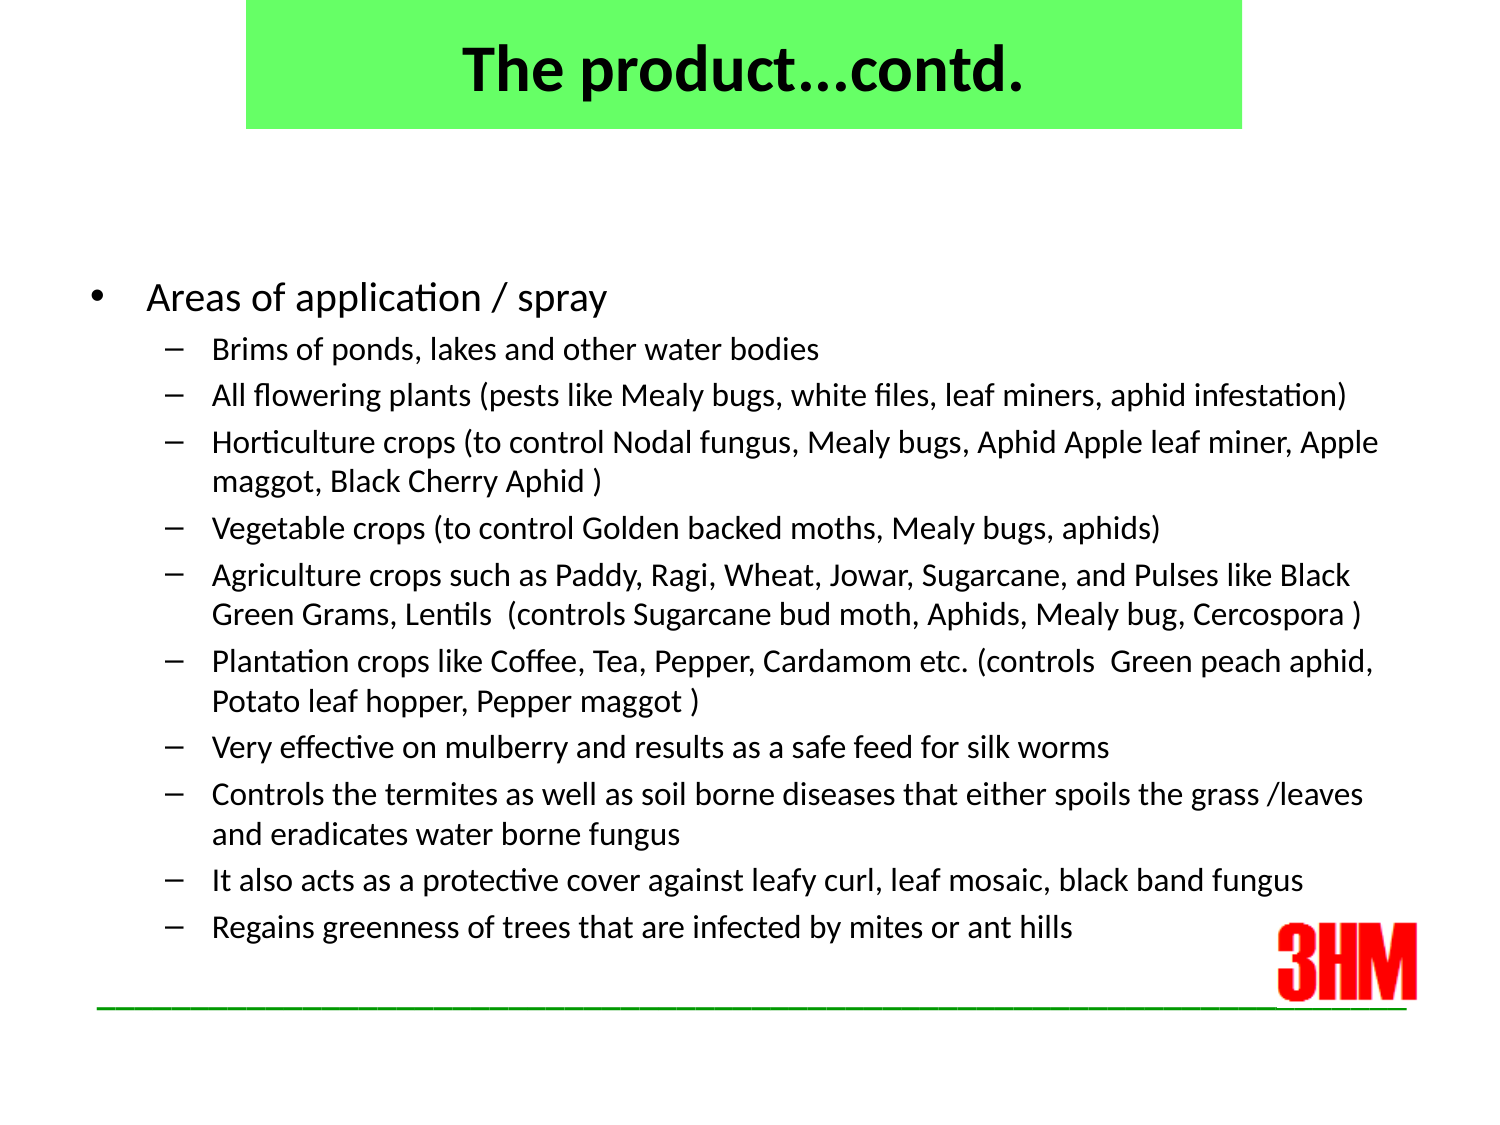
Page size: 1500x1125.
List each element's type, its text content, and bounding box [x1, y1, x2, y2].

title The product...contd. [246, 0, 1243, 129]
list Areas of application / spray Brims of ponds, lakes and other water bodies All flowering plants (pests like Mealy bugs, white files, leaf miners, aphid infestation) Horticulture crops (to control Nodal fungus, Mealy bugs, Aphid Apple leaf miner, Apple maggot, Black Cherry Aphid ) Vegetable crops (to control Golden backed moths, Mealy bugs, aphids) Agriculture crops such as Paddy, Ragi, Wheat, Jowar, Sugarcane, and Pulses like Black Green Grams, Lentils (controls Sugarcane bud moth, Aphids, Mealy bug, Cercospora ) Plantation crops like Coffee, Tea, Pepper, Cardamom etc. (controls Green peach aphid, Potato leaf hopper, Pepper maggot ) Very effective on mulberry and results as a safe feed for silk worms Controls the termites as well as soil borne diseases that either spoils the grass /leaves and eradicates water borne fungus It also acts as a protective cover against leafy curl, leaf mosaic, black band fungus Regains greenness of trees that are infected by mites or ant hills [75, 262, 1425, 1005]
